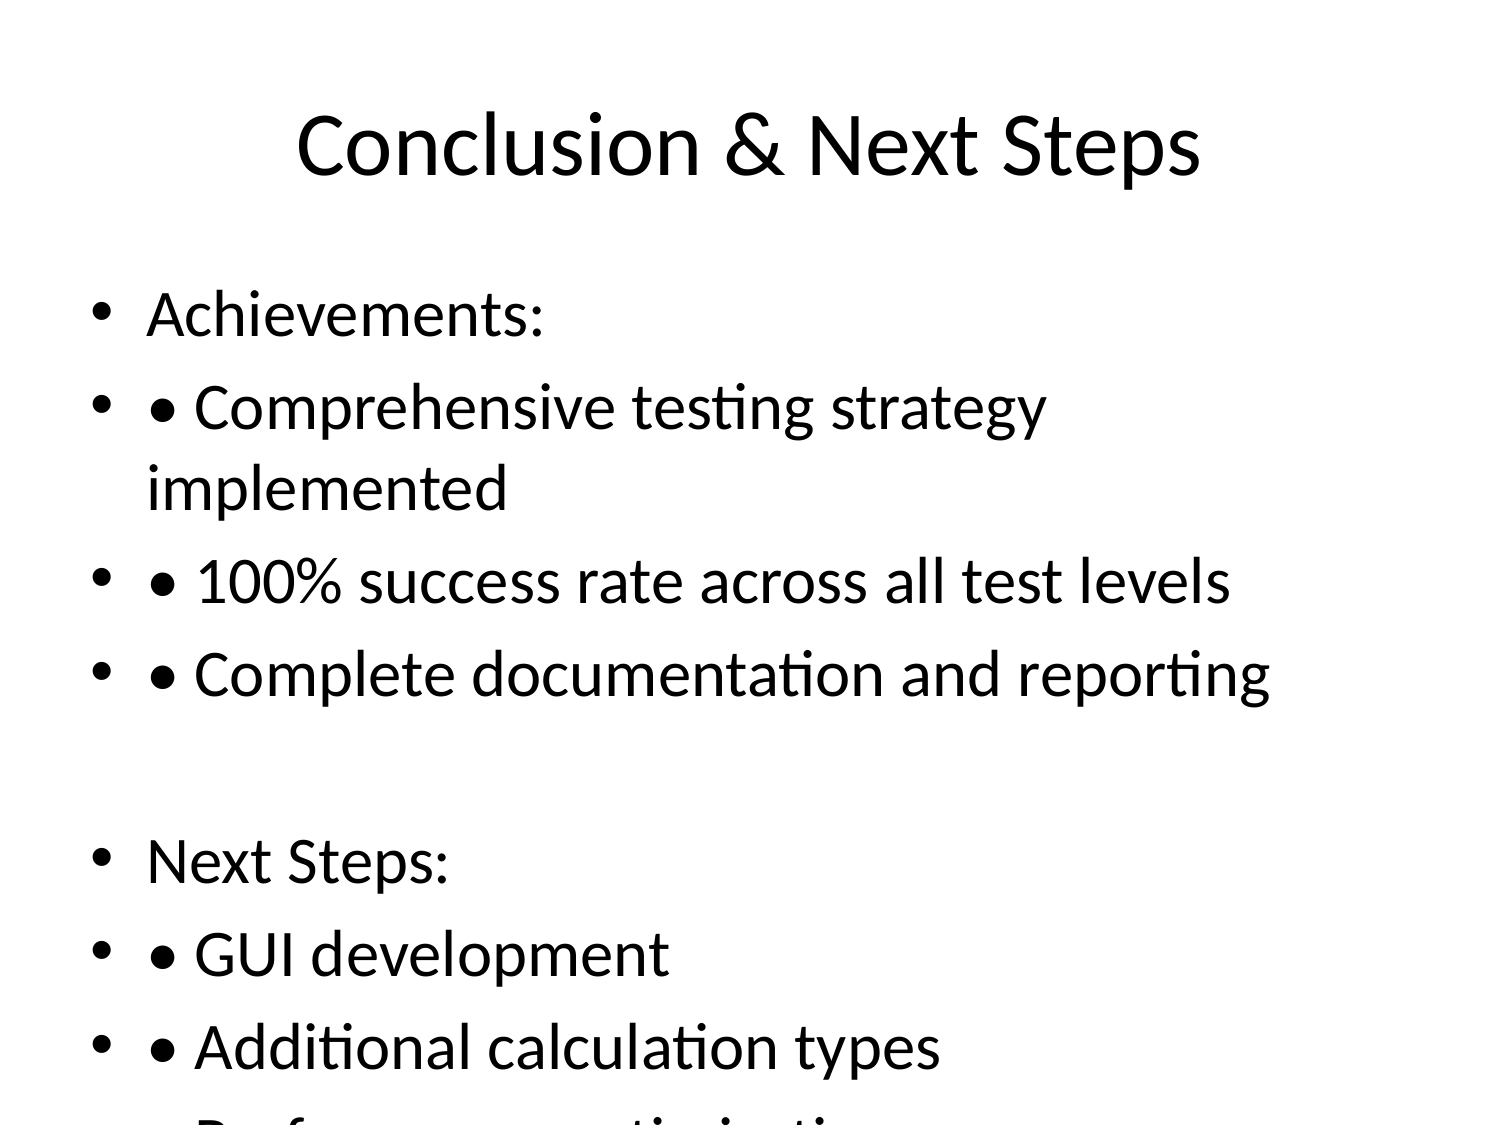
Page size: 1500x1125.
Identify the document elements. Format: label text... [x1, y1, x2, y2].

list Achievements: • Comprehensive testing strategy implemented • 100% success rate across all test levels • Complete documentation and reporting Next Steps: • GUI development • Additional calculation types • Performance optimization • Continuous integration setup Key Takeaway: Systematic testing ensures software quality [75, 262, 1425, 1005]
title Conclusion & Next Steps [75, 45, 1425, 233]
